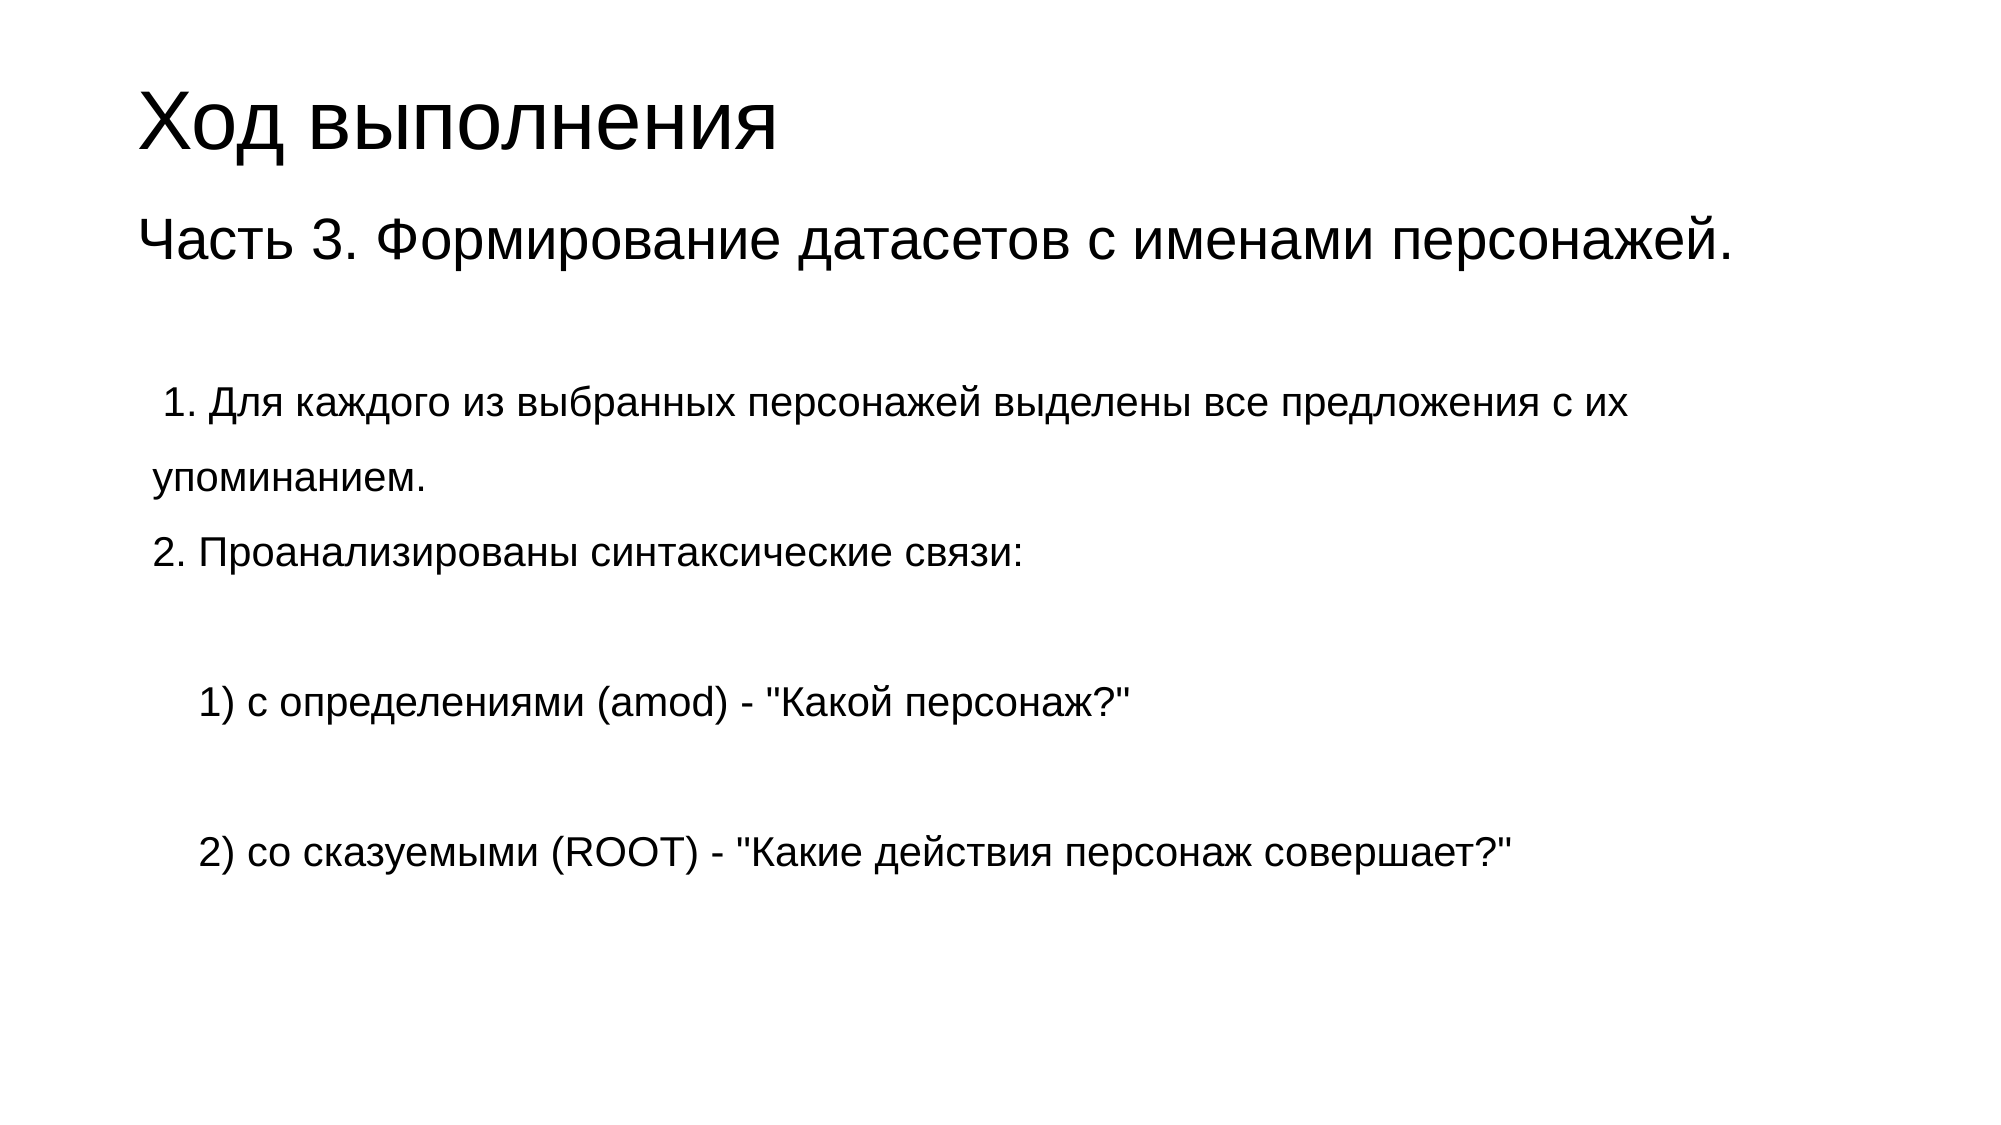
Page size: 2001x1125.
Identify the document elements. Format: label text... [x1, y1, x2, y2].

title Ход выполнения Часть 3. Формирование датасетов с именами персонажей. [137, 0, 1863, 288]
text_box 1. Для каждого из выбранных персонажей выделены все предложения с их упоминанием. 2. Проанализированы синтаксические связи: 1) с определениями (amod) - "Какой персонаж?" 2) со сказуемыми (ROOT) - "Какие действия персонаж совершает?" [152, 320, 1878, 905]
